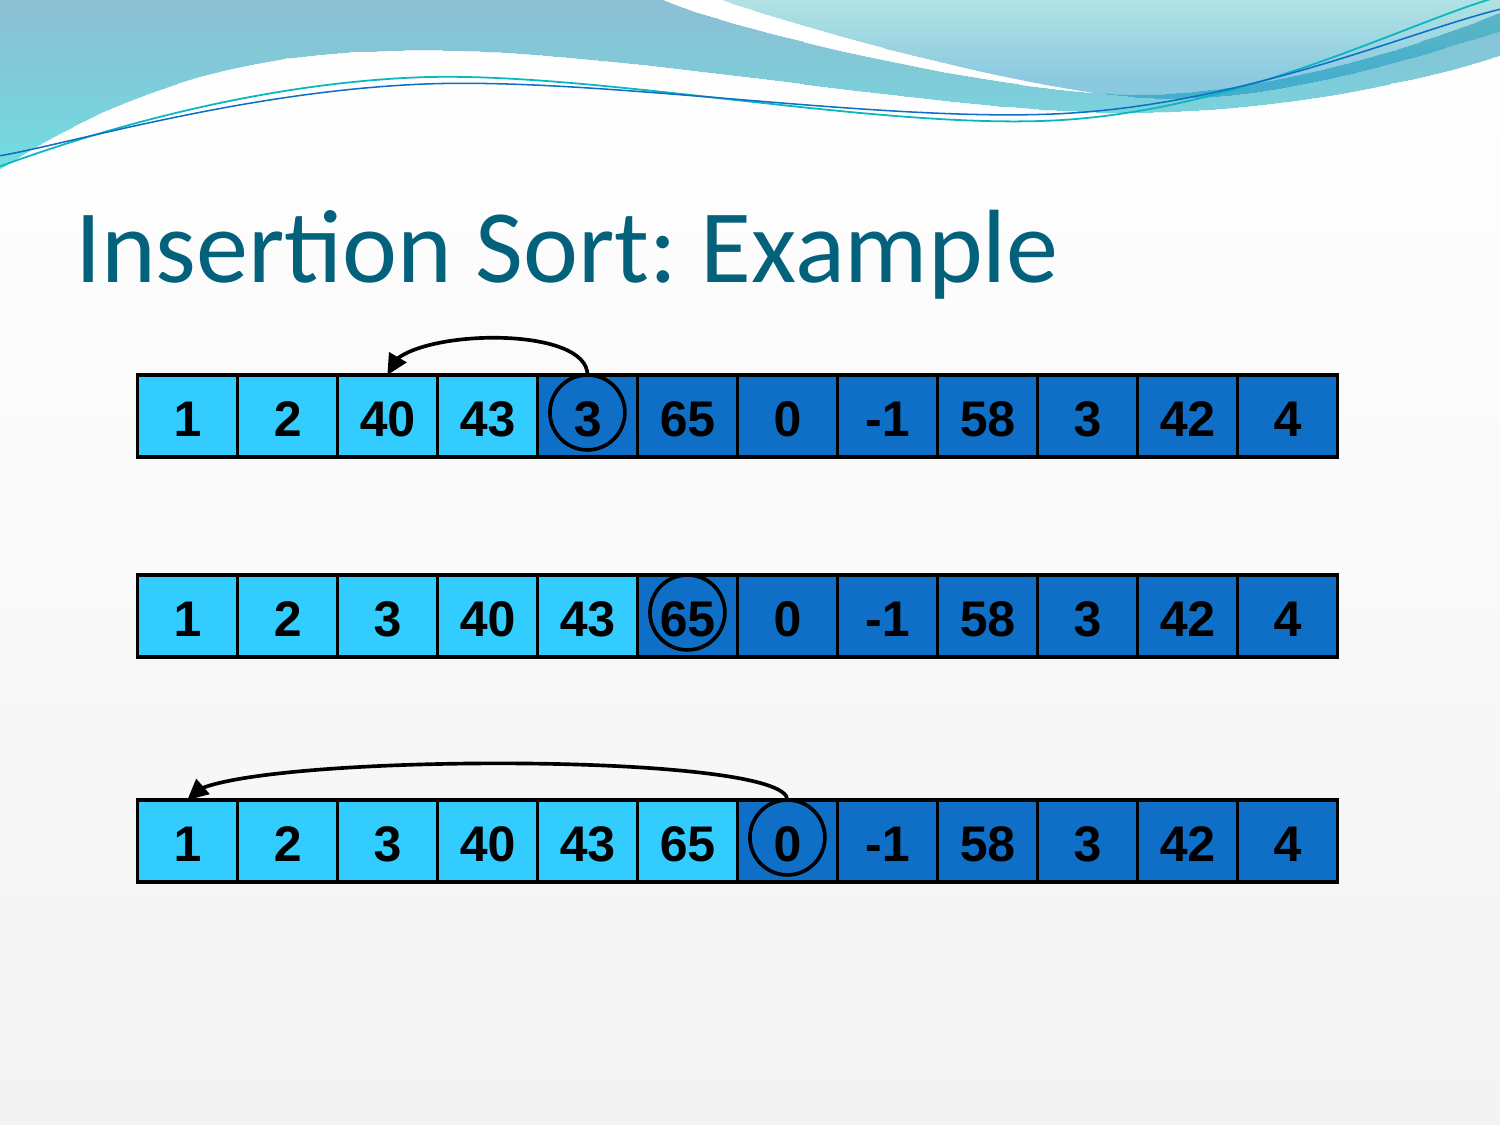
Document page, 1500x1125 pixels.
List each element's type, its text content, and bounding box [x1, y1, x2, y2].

text_box 43 [537, 575, 637, 657]
text_box 1 [137, 375, 237, 457]
text_box 40 [492, 575, 537, 657]
text_box 3 [1037, 575, 1137, 657]
text_box -1 [837, 800, 937, 882]
text_box 3 [1037, 375, 1137, 457]
text_box 40 [492, 800, 537, 882]
text_box 65 [637, 575, 737, 657]
text_box 0 [737, 375, 837, 457]
text_box 3 [537, 375, 637, 457]
text_box 1 [137, 575, 237, 657]
text_box 40 [437, 800, 481, 882]
text_box 42 [1137, 375, 1237, 457]
text_box -1 [837, 575, 937, 657]
text_box 0 [737, 575, 837, 657]
text_box 1 [137, 800, 237, 882]
text_box 3 [1037, 800, 1137, 882]
text_box [749, 800, 825, 875]
text_box 40 [437, 575, 481, 657]
text_box 4 [1237, 575, 1338, 657]
text_box 65 [483, 375, 487, 457]
text_box 0 [483, 575, 487, 657]
text_box 3 [337, 575, 437, 657]
text_box 42 [1137, 575, 1237, 657]
text_box 65 [637, 800, 737, 882]
text_box 2 [237, 800, 337, 882]
text_box 58 [937, 575, 1037, 657]
text_box -1 [837, 375, 937, 457]
text_box 2 [237, 375, 337, 457]
text_box 43 [437, 375, 481, 457]
text_box 65 [637, 375, 737, 457]
text_box 58 [937, 375, 1037, 457]
text_box [549, 375, 625, 450]
text_box 3 [337, 800, 437, 882]
text_box 43 [492, 375, 537, 457]
text_box 3 [483, 281, 487, 303]
text_box 0 [483, 800, 487, 882]
text_box 40 [337, 375, 437, 457]
text_box 4 [1237, 800, 1338, 882]
text_box 4 [1237, 375, 1338, 457]
text_box 58 [937, 800, 1037, 882]
text_box 2 [237, 575, 337, 657]
title Insertion Sort: Example [75, 115, 1425, 303]
text_box 42 [1137, 800, 1237, 882]
text_box [649, 574, 725, 650]
text_box 0 [737, 800, 837, 882]
text_box 43 [537, 800, 637, 882]
